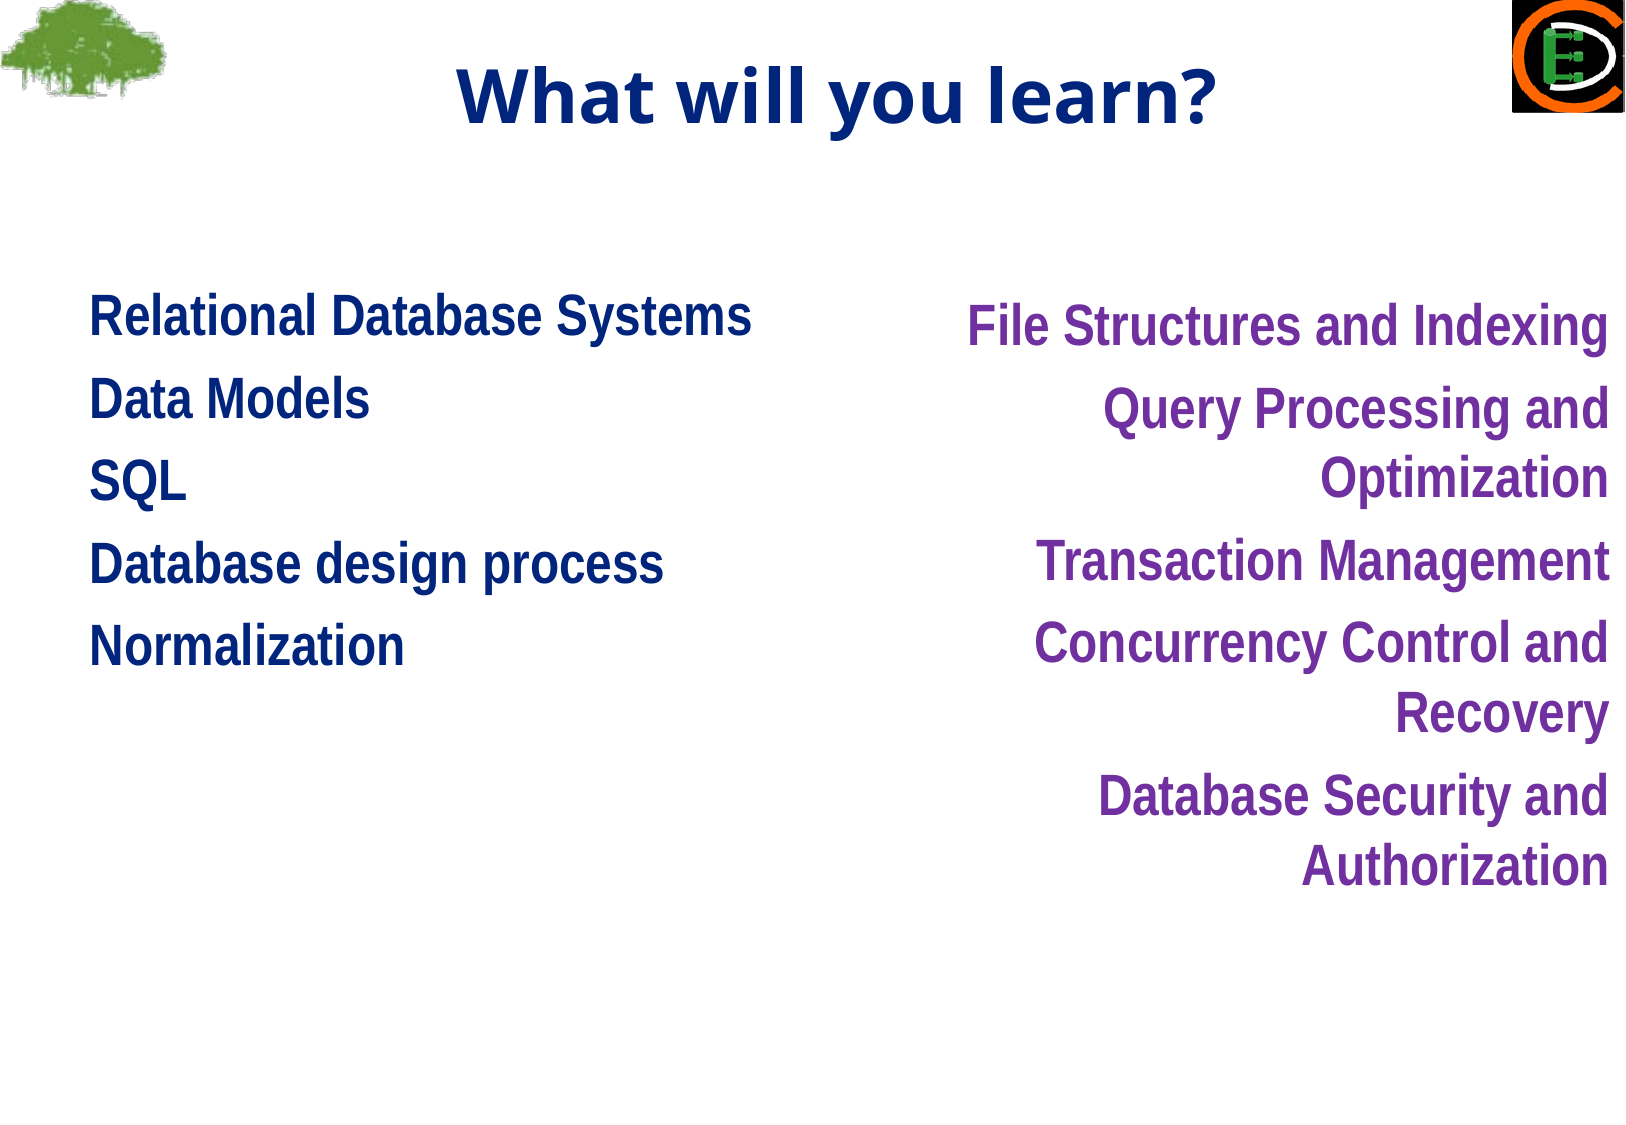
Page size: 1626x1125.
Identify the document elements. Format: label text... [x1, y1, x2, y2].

picture [1512, 0, 1625, 113]
picture [0, 0, 167, 100]
text_box What will you learn? [199, 37, 1475, 150]
text_box Relational Database Systems Data Models SQL Database design process Normalization [74, 187, 838, 1025]
text_box File Structures and Indexing Query Processing and Optimization Transaction Management Concurrency Control and Recovery Database Security and Authorization [862, 187, 1625, 1025]
